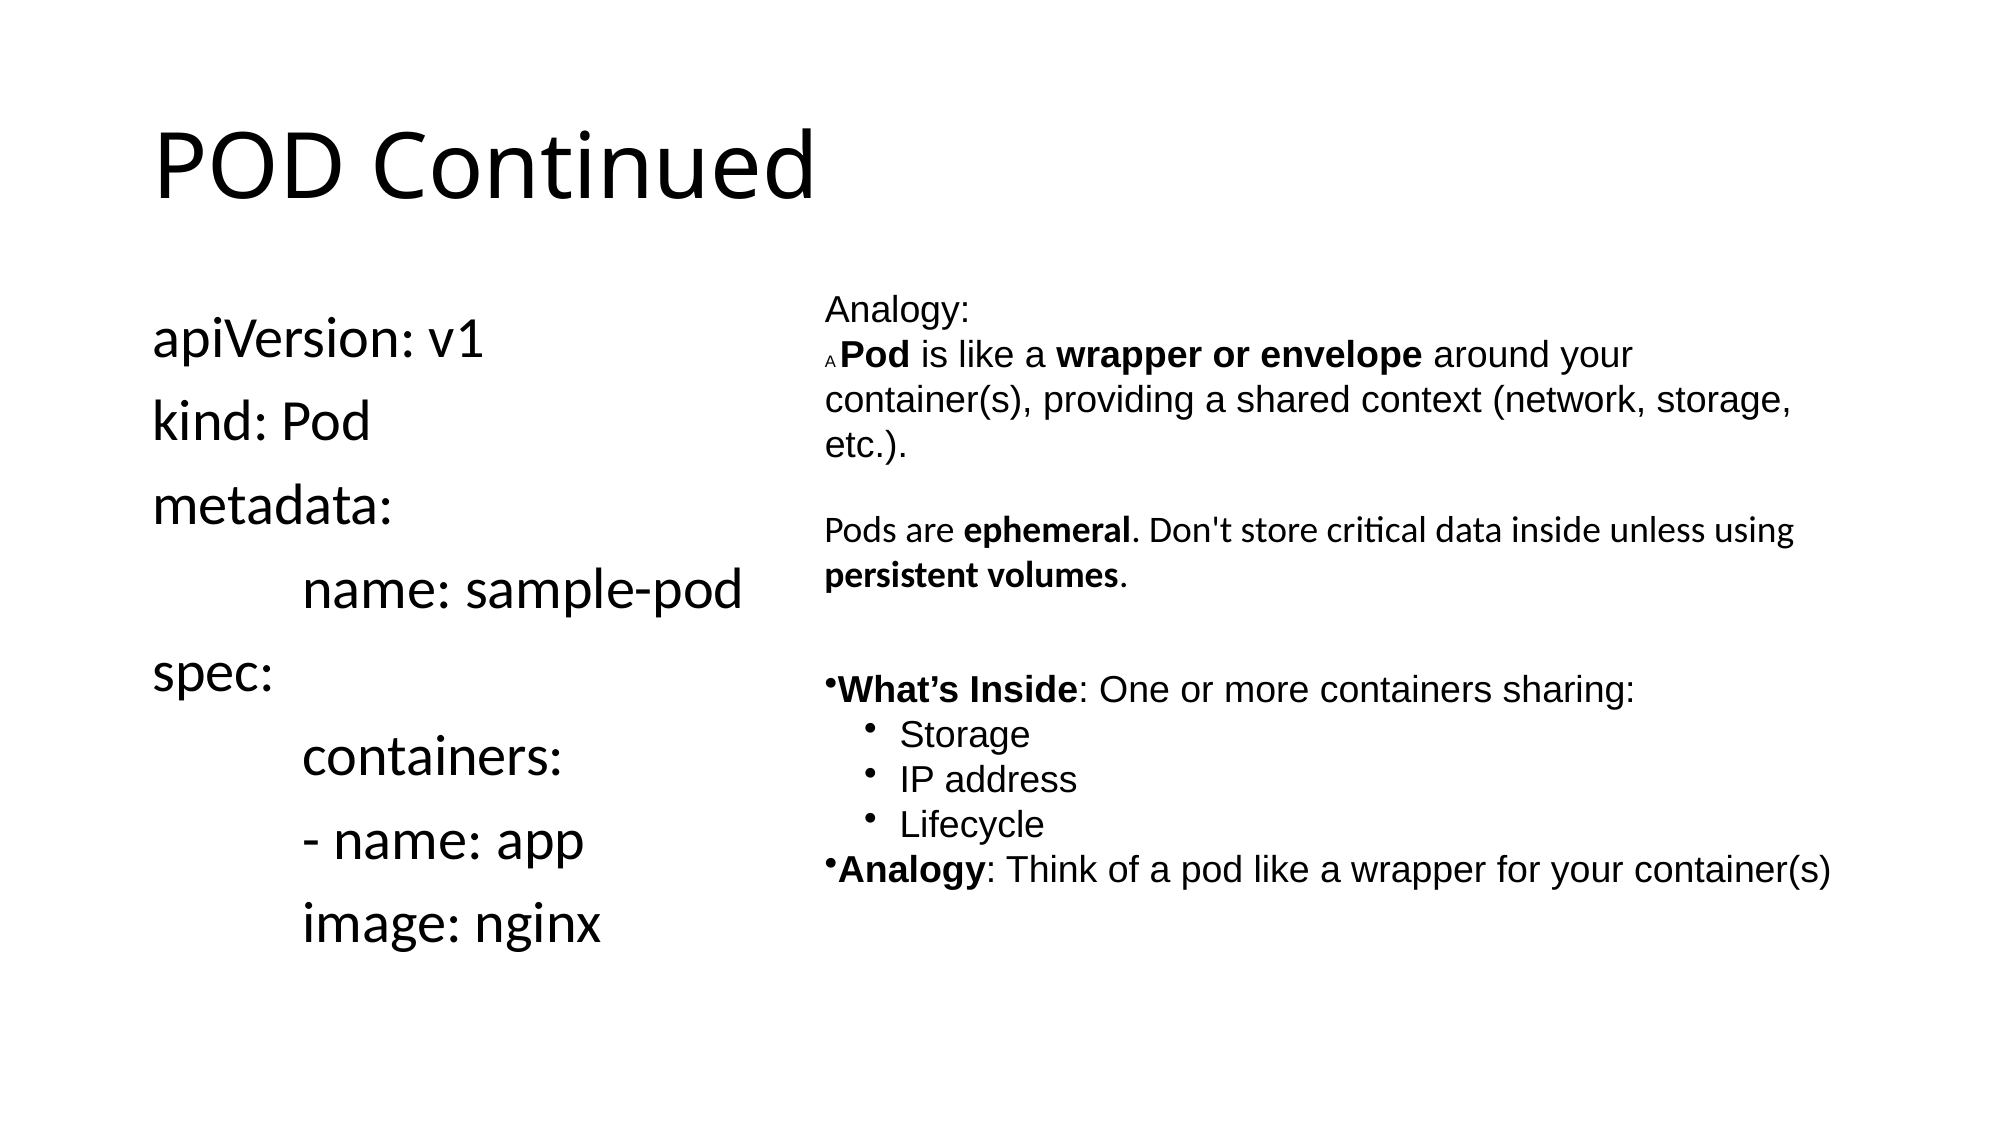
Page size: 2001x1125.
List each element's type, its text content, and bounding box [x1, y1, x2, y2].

title POD Continued [137, 59, 1863, 278]
text_box What’s Inside: One or more containers sharing: Storage IP address Lifecycle Analogy: Think of a pod like a wrapper for your container(s) [809, 657, 1899, 898]
text_box Analogy: A Pod is like a wrapper or envelope around your container(s), providing a shared context (network, storage, etc.). [809, 277, 1850, 473]
list apiVersion: v1 kind: Pod metadata: name: sample-pod spec: containers: - name: app image: nginx [137, 299, 810, 1014]
text_box Pods are ephemeral. Don't store critical data inside unless using persistent volumes. [809, 497, 1850, 603]
